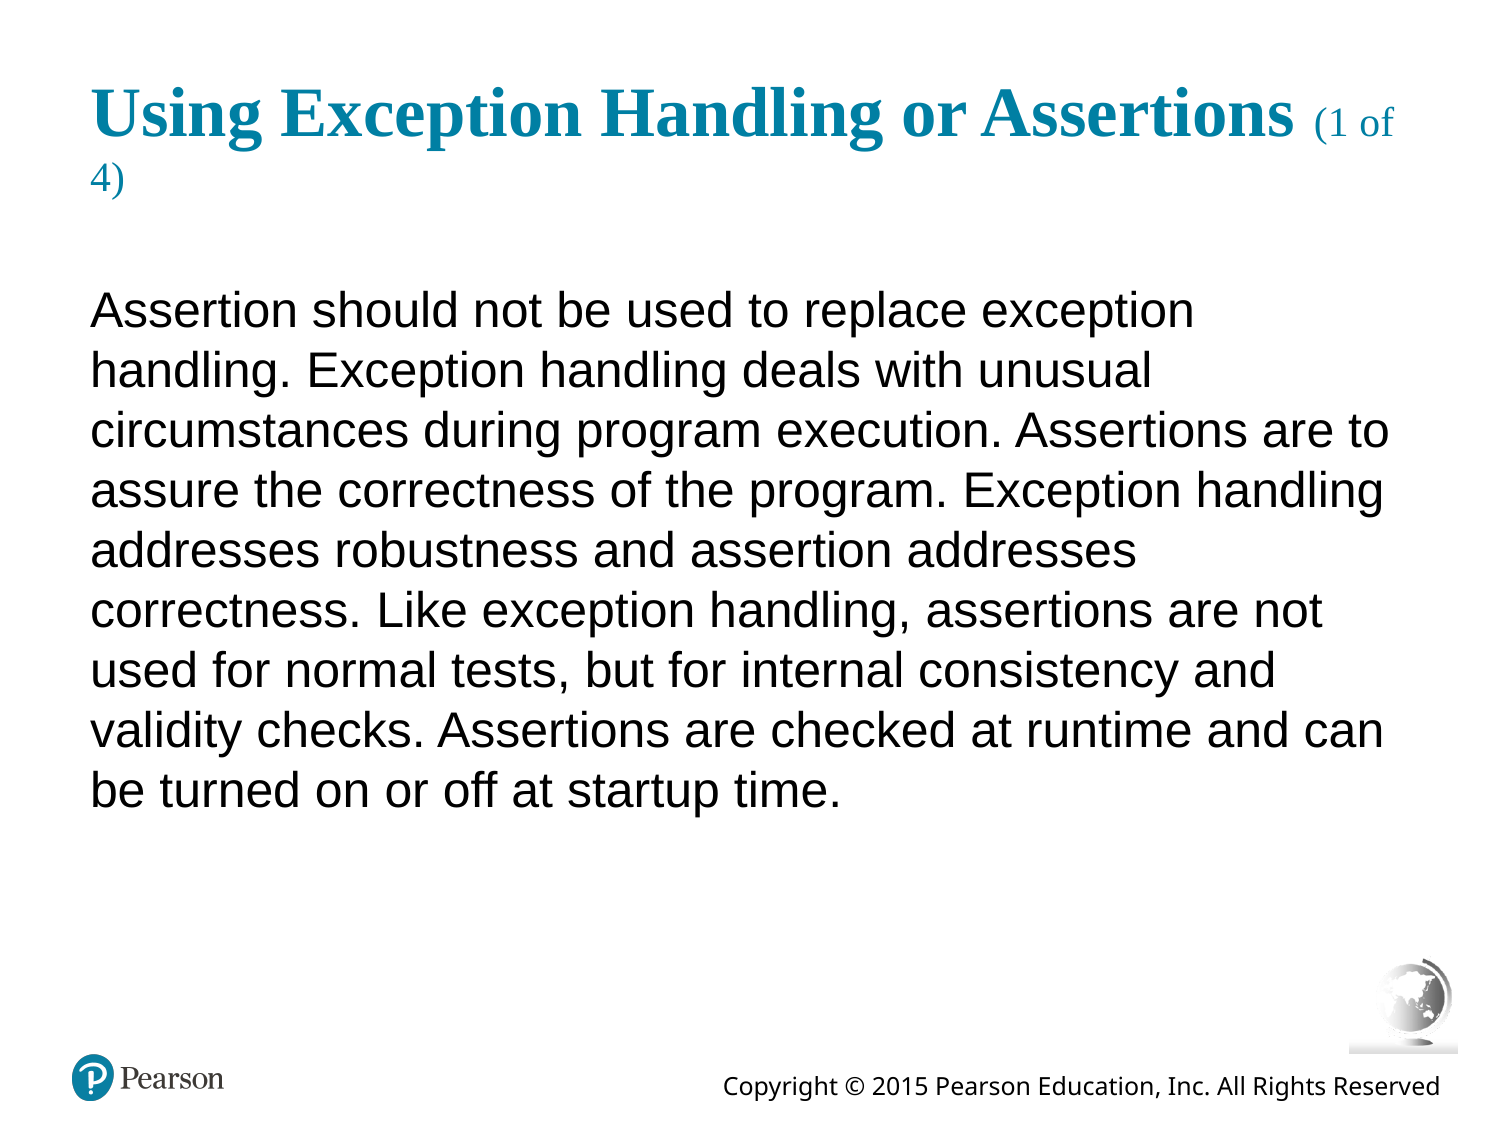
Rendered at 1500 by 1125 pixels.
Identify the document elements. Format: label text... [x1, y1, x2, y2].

list Assertion should not be used to replace exception handling. Exception handling deals with unusual circumstances during program execution. Assertions are to assure the correctness of the program. Exception handling addresses robustness and assertion addresses correctness. Like exception handling, assertions are not used for normal tests, but for internal consistency and validity checks. Assertions are checked at runtime and can be turned on or off at startup time. [75, 262, 1426, 1005]
picture [98, 1054, 224, 1101]
picture [72, 1054, 88, 1070]
picture [1349, 955, 1458, 1054]
picture [80, 1063, 106, 1088]
picture [72, 1087, 83, 1101]
title Using Exception Handling or Assertions (1 of 4) [75, 35, 1425, 216]
